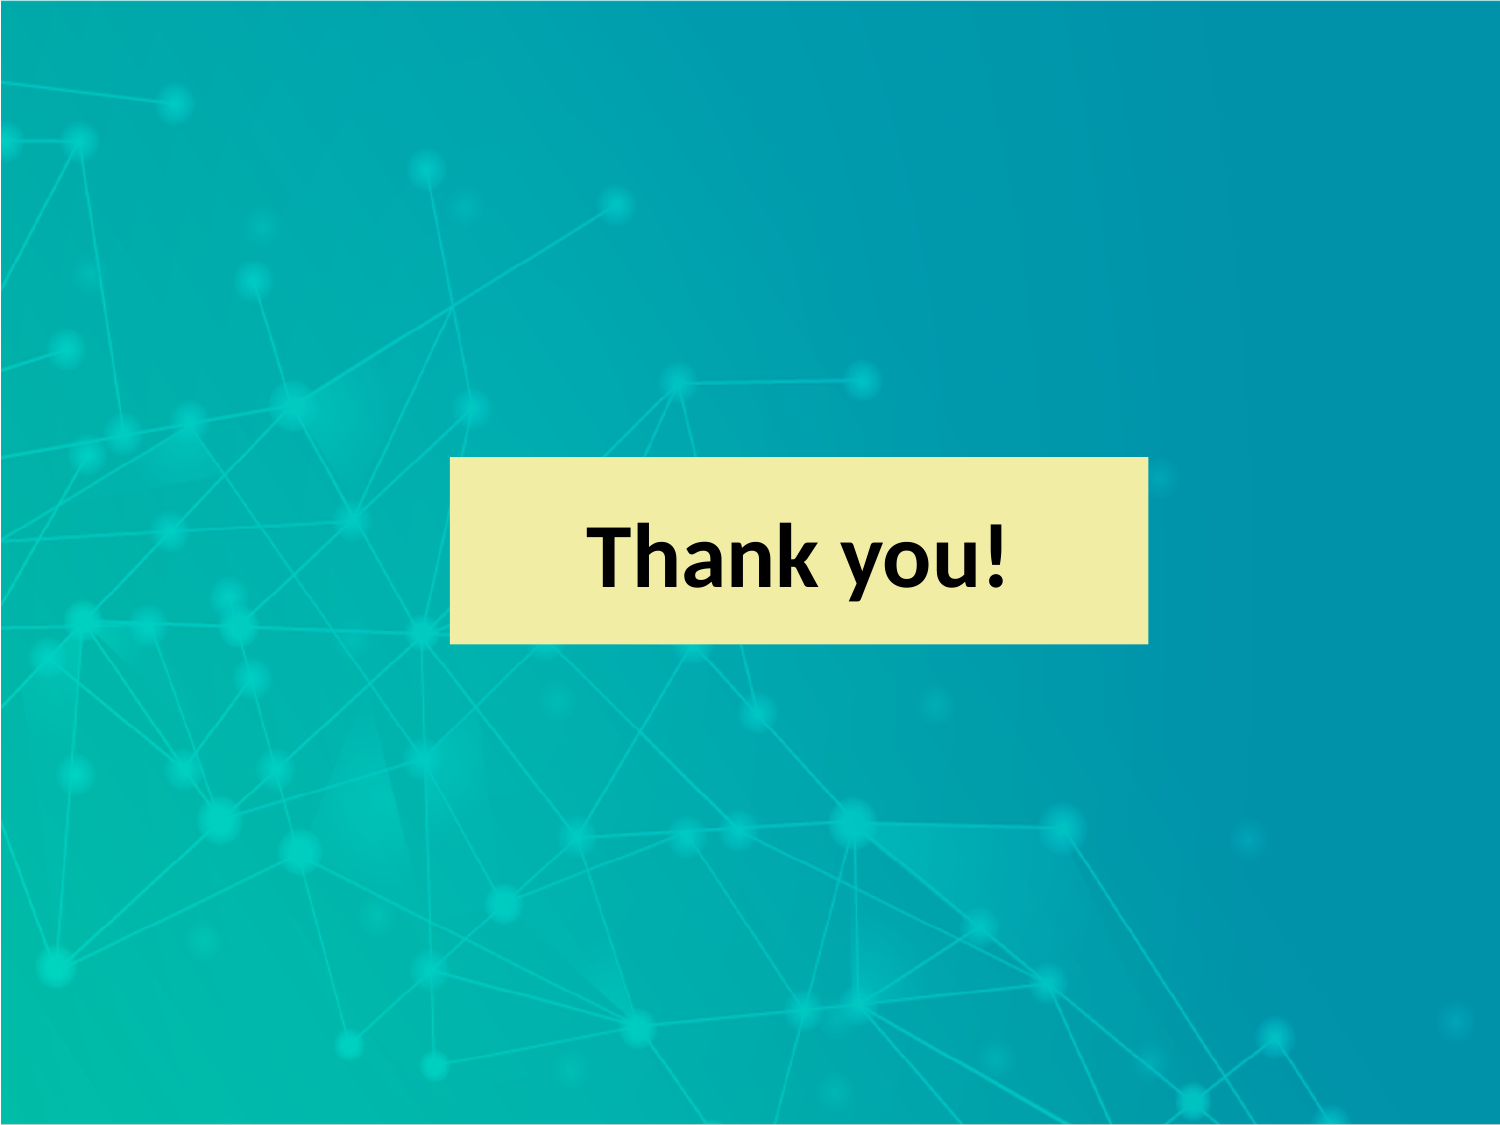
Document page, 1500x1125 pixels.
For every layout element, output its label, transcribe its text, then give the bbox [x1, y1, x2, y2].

picture [0, 0, 1500, 1125]
title Thank you! [449, 456, 1149, 646]
